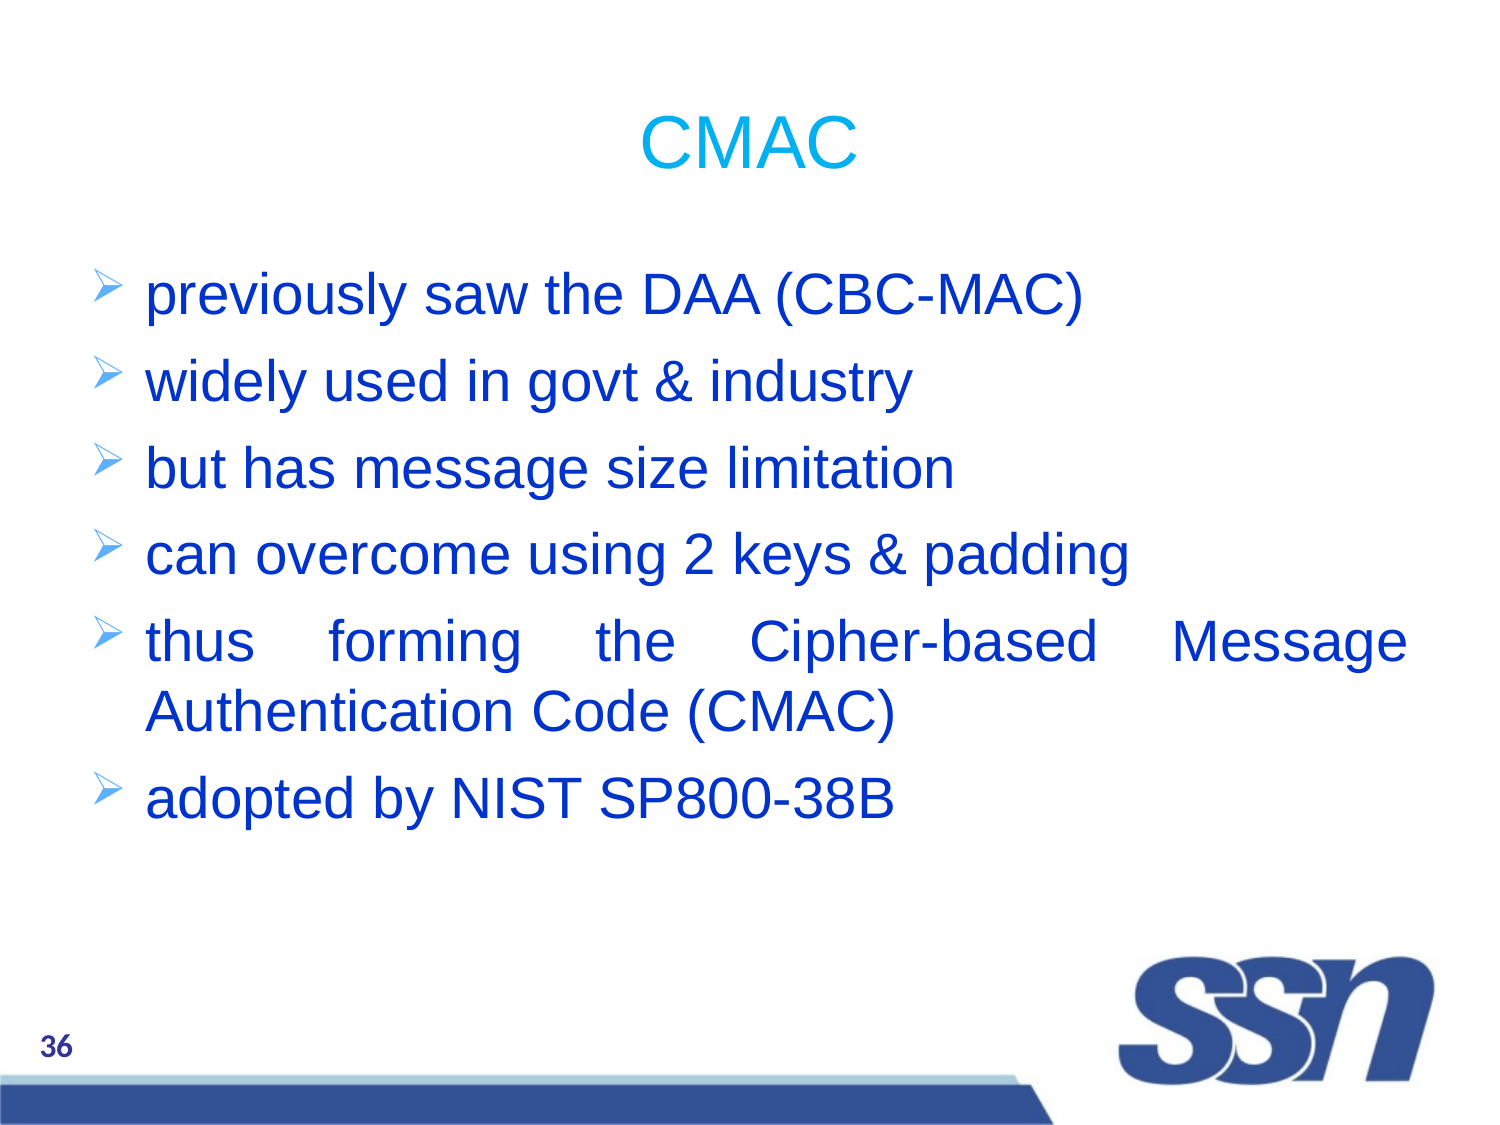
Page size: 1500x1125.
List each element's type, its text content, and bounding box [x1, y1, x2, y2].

text_box previously saw the DAA (CBC-MAC) widely used in govt & industry but has message size limitation can overcome using 2 keys & padding thus forming the Cipher-based Message Authentication Code (CMAC) adopted by NIST SP800-38B [74, 249, 1425, 992]
text_box CMAC [74, 45, 1425, 233]
picture [0, 913, 1500, 1125]
